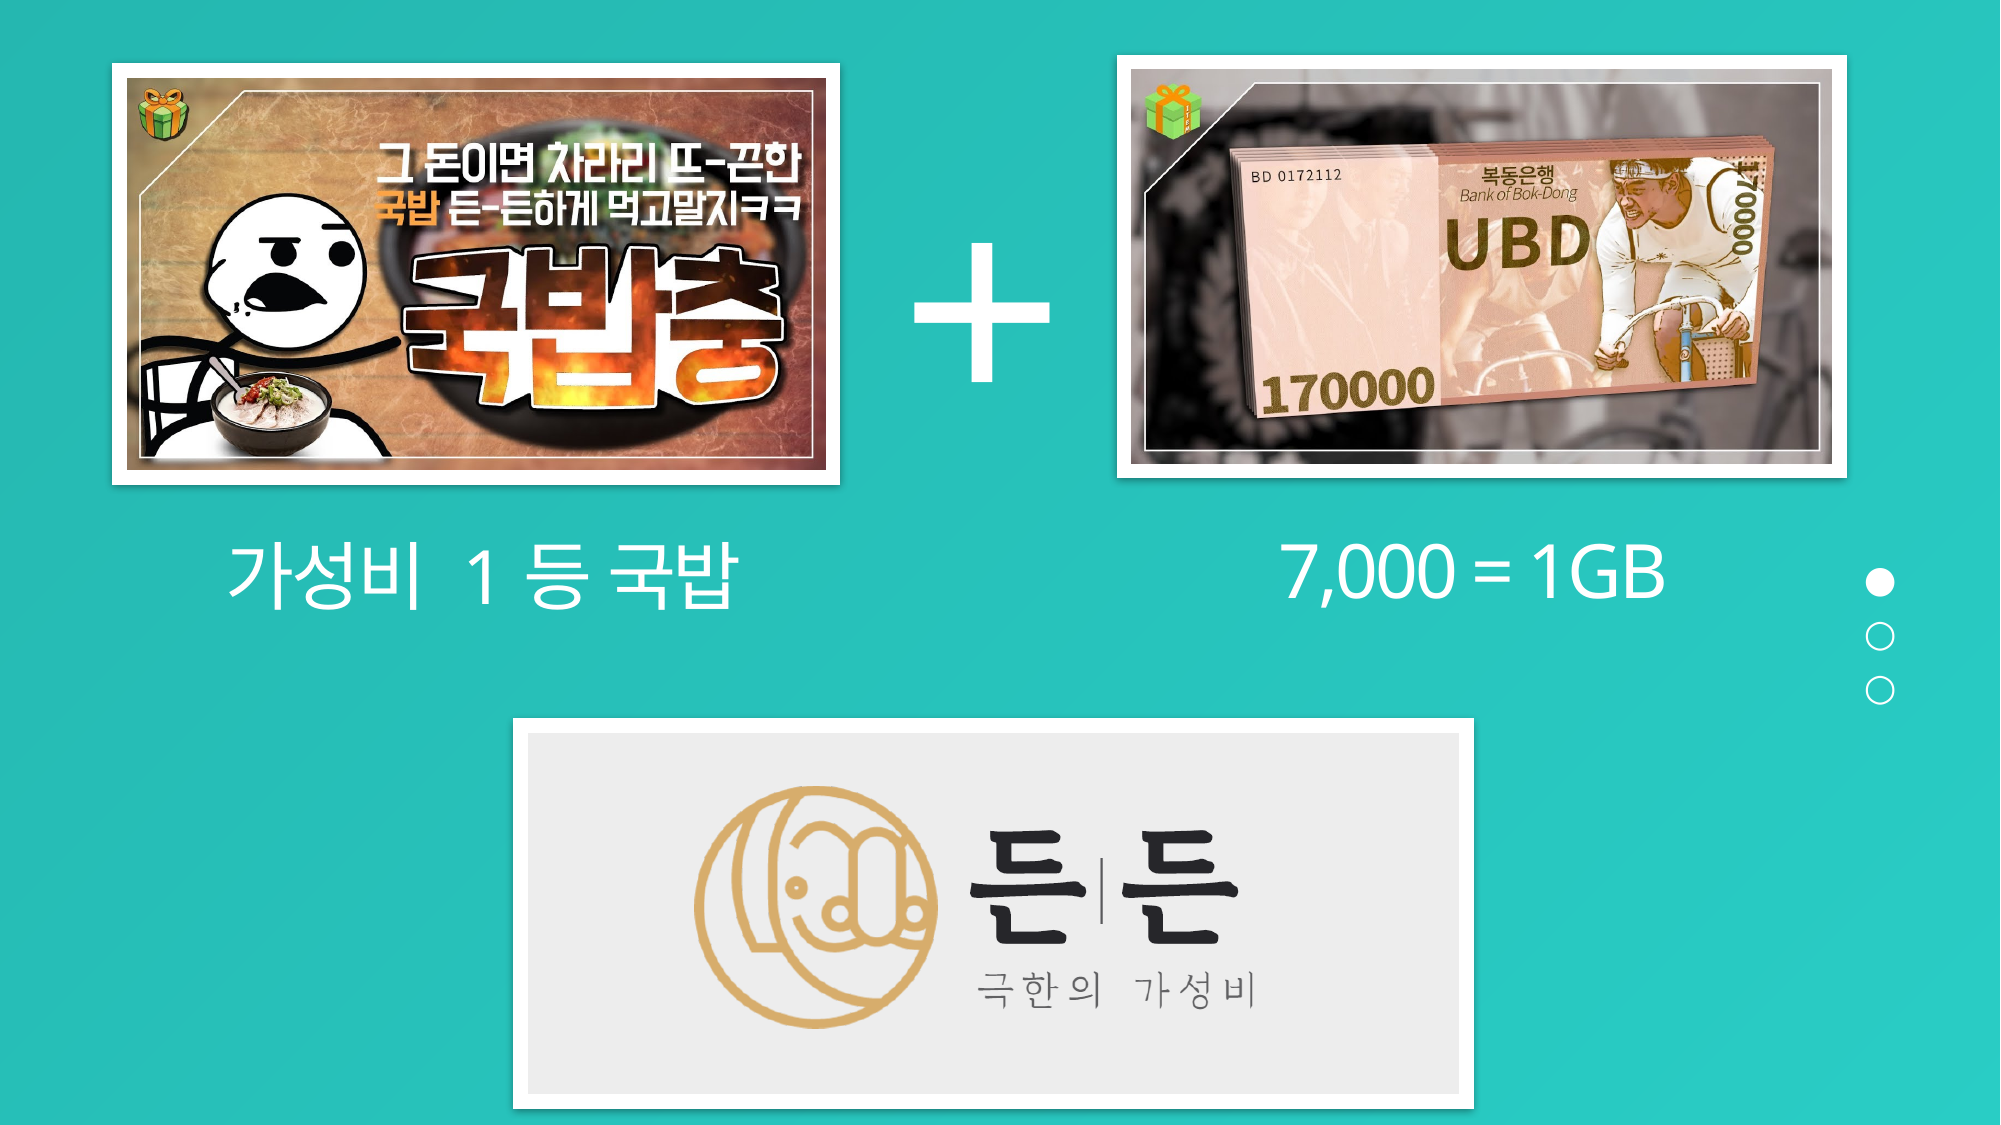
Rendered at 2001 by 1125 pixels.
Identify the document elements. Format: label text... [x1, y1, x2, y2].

text_box 가성비 1등 국밥 [211, 517, 788, 628]
picture [126, 77, 826, 471]
picture [1131, 69, 1833, 464]
text_box 7,000 = 1GB [1264, 511, 1842, 621]
text_box + [885, 102, 1102, 480]
text_box ● ○ ○ [1841, 539, 1920, 716]
picture [527, 732, 1460, 1095]
